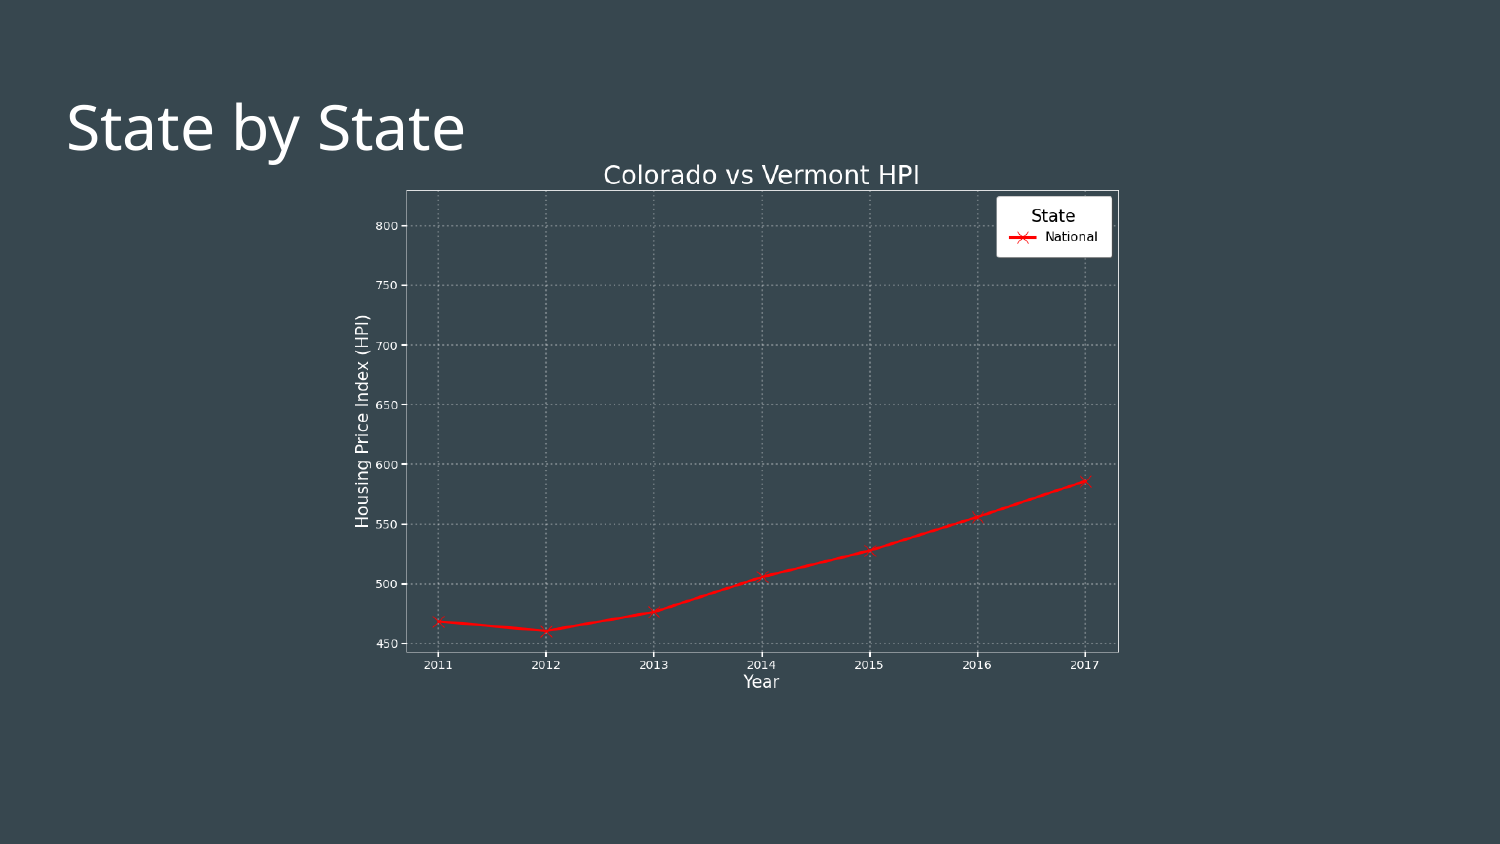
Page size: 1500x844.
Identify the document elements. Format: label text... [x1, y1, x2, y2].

title State by State [51, 72, 1449, 167]
picture [291, 116, 1209, 728]
